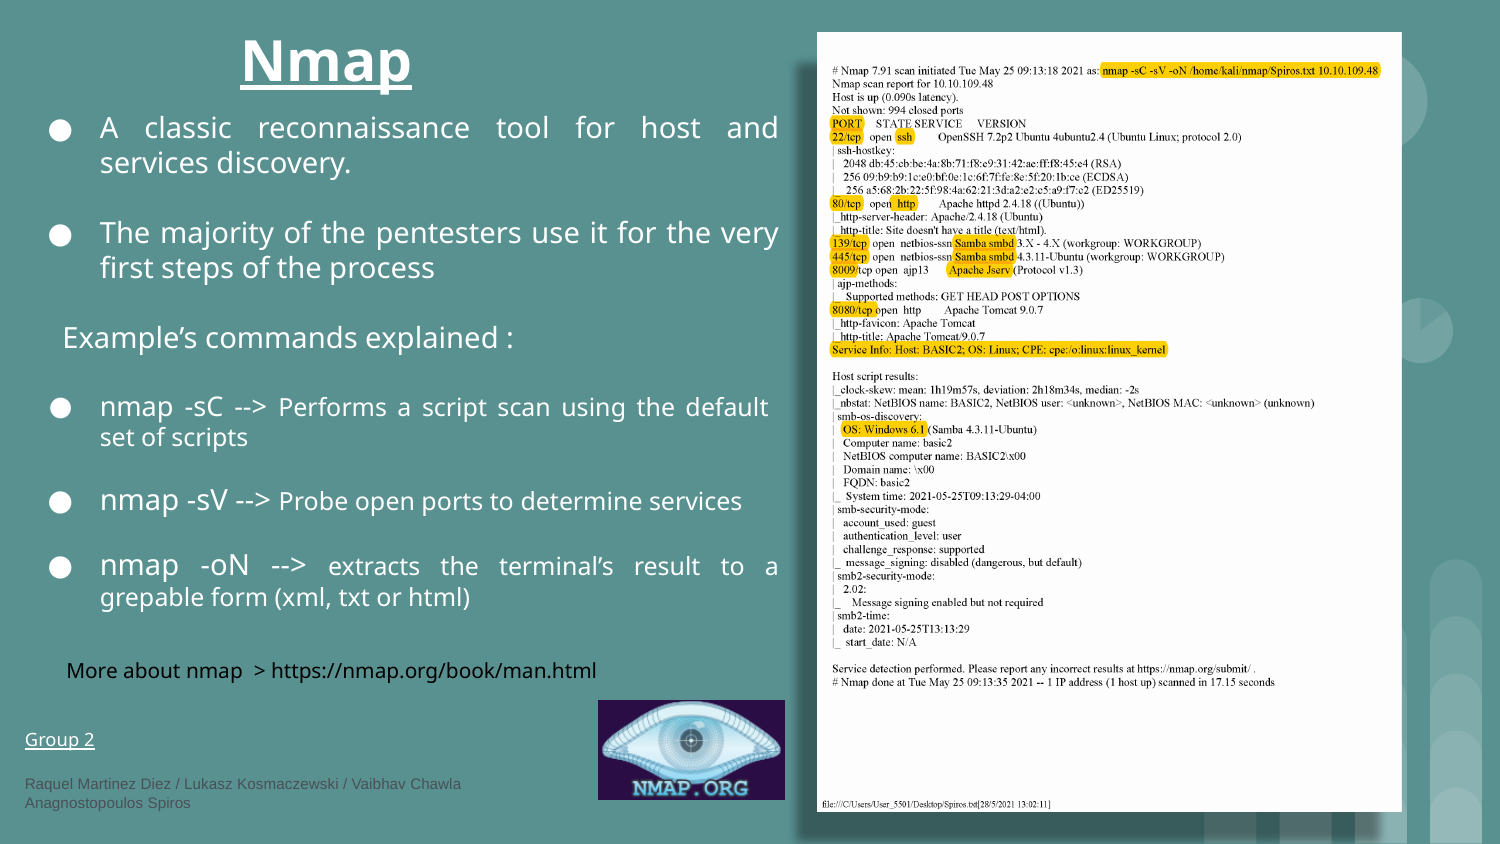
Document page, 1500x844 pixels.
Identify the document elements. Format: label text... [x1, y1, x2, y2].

title Nmap [225, 8, 435, 94]
text_box More about nmap > https://nmap.org/book/man.html [51, 645, 730, 696]
subtitle Group 2 Raquel Martinez Diez / Lukasz Kosmaczewski / Vaibhav Chawla Anagnostopoulos Spiros [9, 713, 708, 828]
picture [598, 700, 785, 801]
text_box A classic reconnaissance tool for host and services discovery. The majority of the pentesters use it for the very first steps of the process Example’s commands explained : nmap -sC --> Performs a script scan using the default set of scripts nmap -sV --> Probe open ports to determine services nmap -oN --> extracts the terminal’s result to a grepable form (xml, txt or html) [9, 94, 795, 627]
picture [817, 32, 1403, 812]
